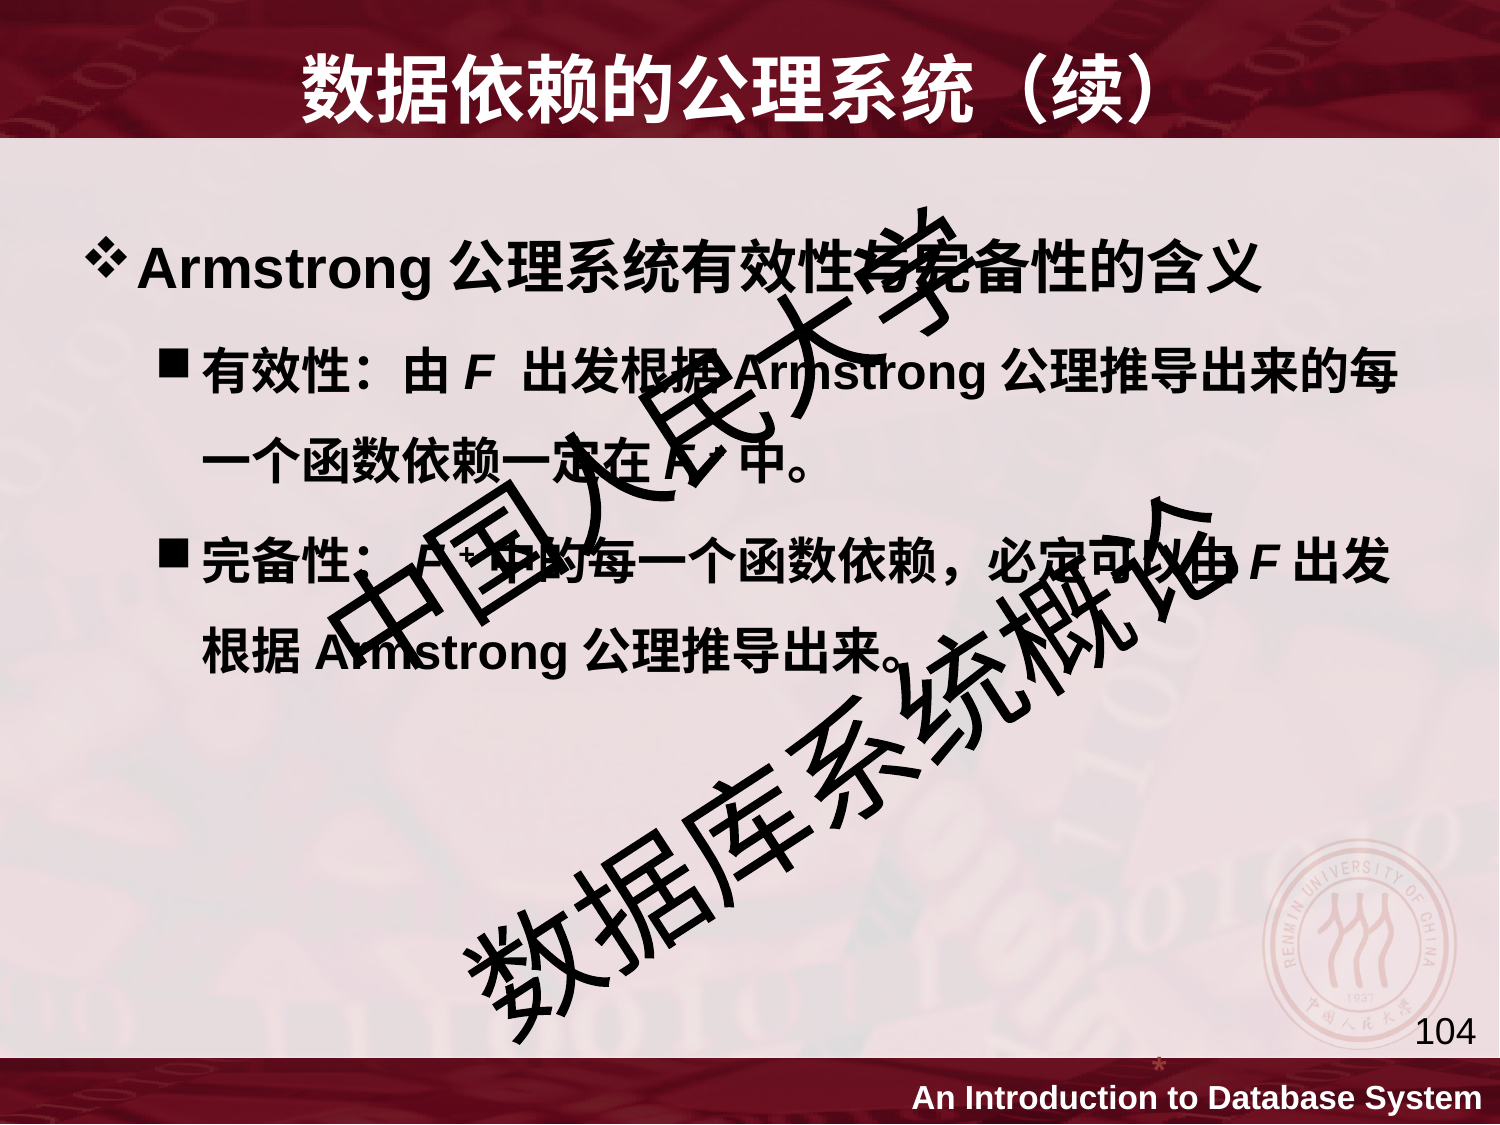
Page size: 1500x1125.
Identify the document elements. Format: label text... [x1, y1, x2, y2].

title 数据依赖的公理系统（续） [74, 0, 1426, 181]
text_box * [1136, 1042, 1430, 1093]
text_box [88, 1039, 443, 1082]
picture [0, 0, 1500, 1125]
list Armstrong公理系统有效性与完备性的含义 有效性：由F 出发根据Armstrong公理推导出来的每一个函数依赖一定在F +中。 完备性：F +中的每一个函数依赖，必定可以由F出发根据Armstrong公理推导出来。 [64, 186, 1416, 1024]
